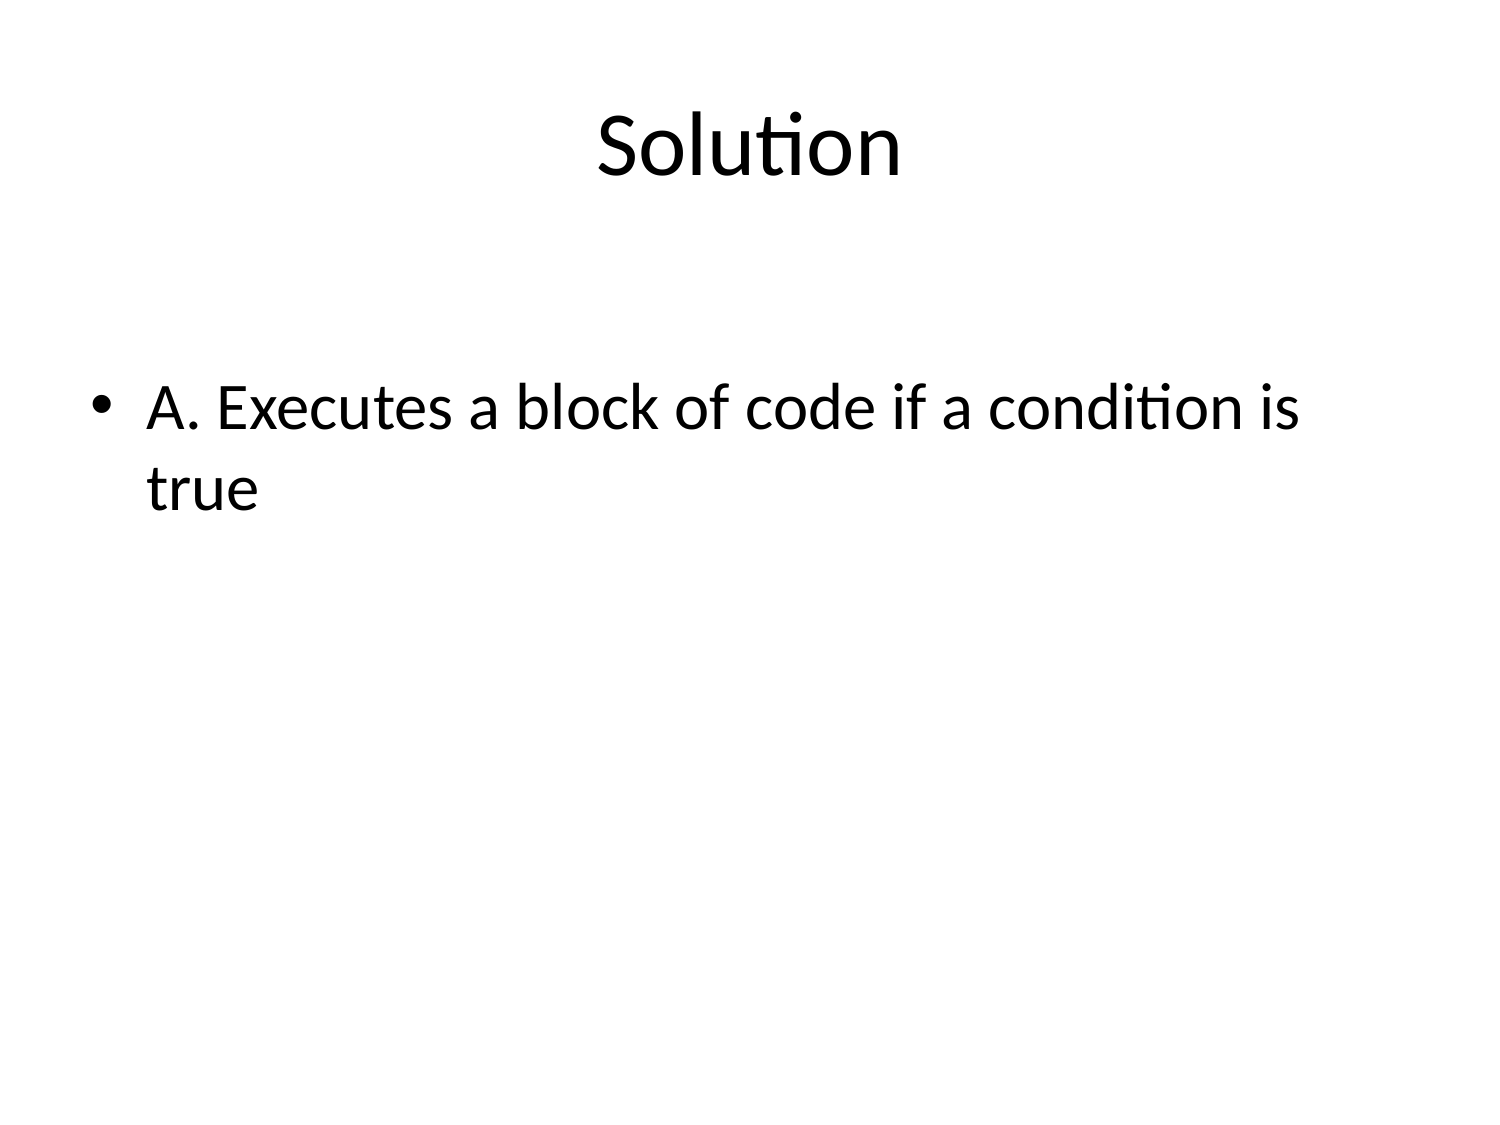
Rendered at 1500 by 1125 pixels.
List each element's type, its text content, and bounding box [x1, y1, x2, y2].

title Solution [75, 45, 1425, 233]
list A. Executes a block of code if a condition is true [75, 262, 1425, 1005]
